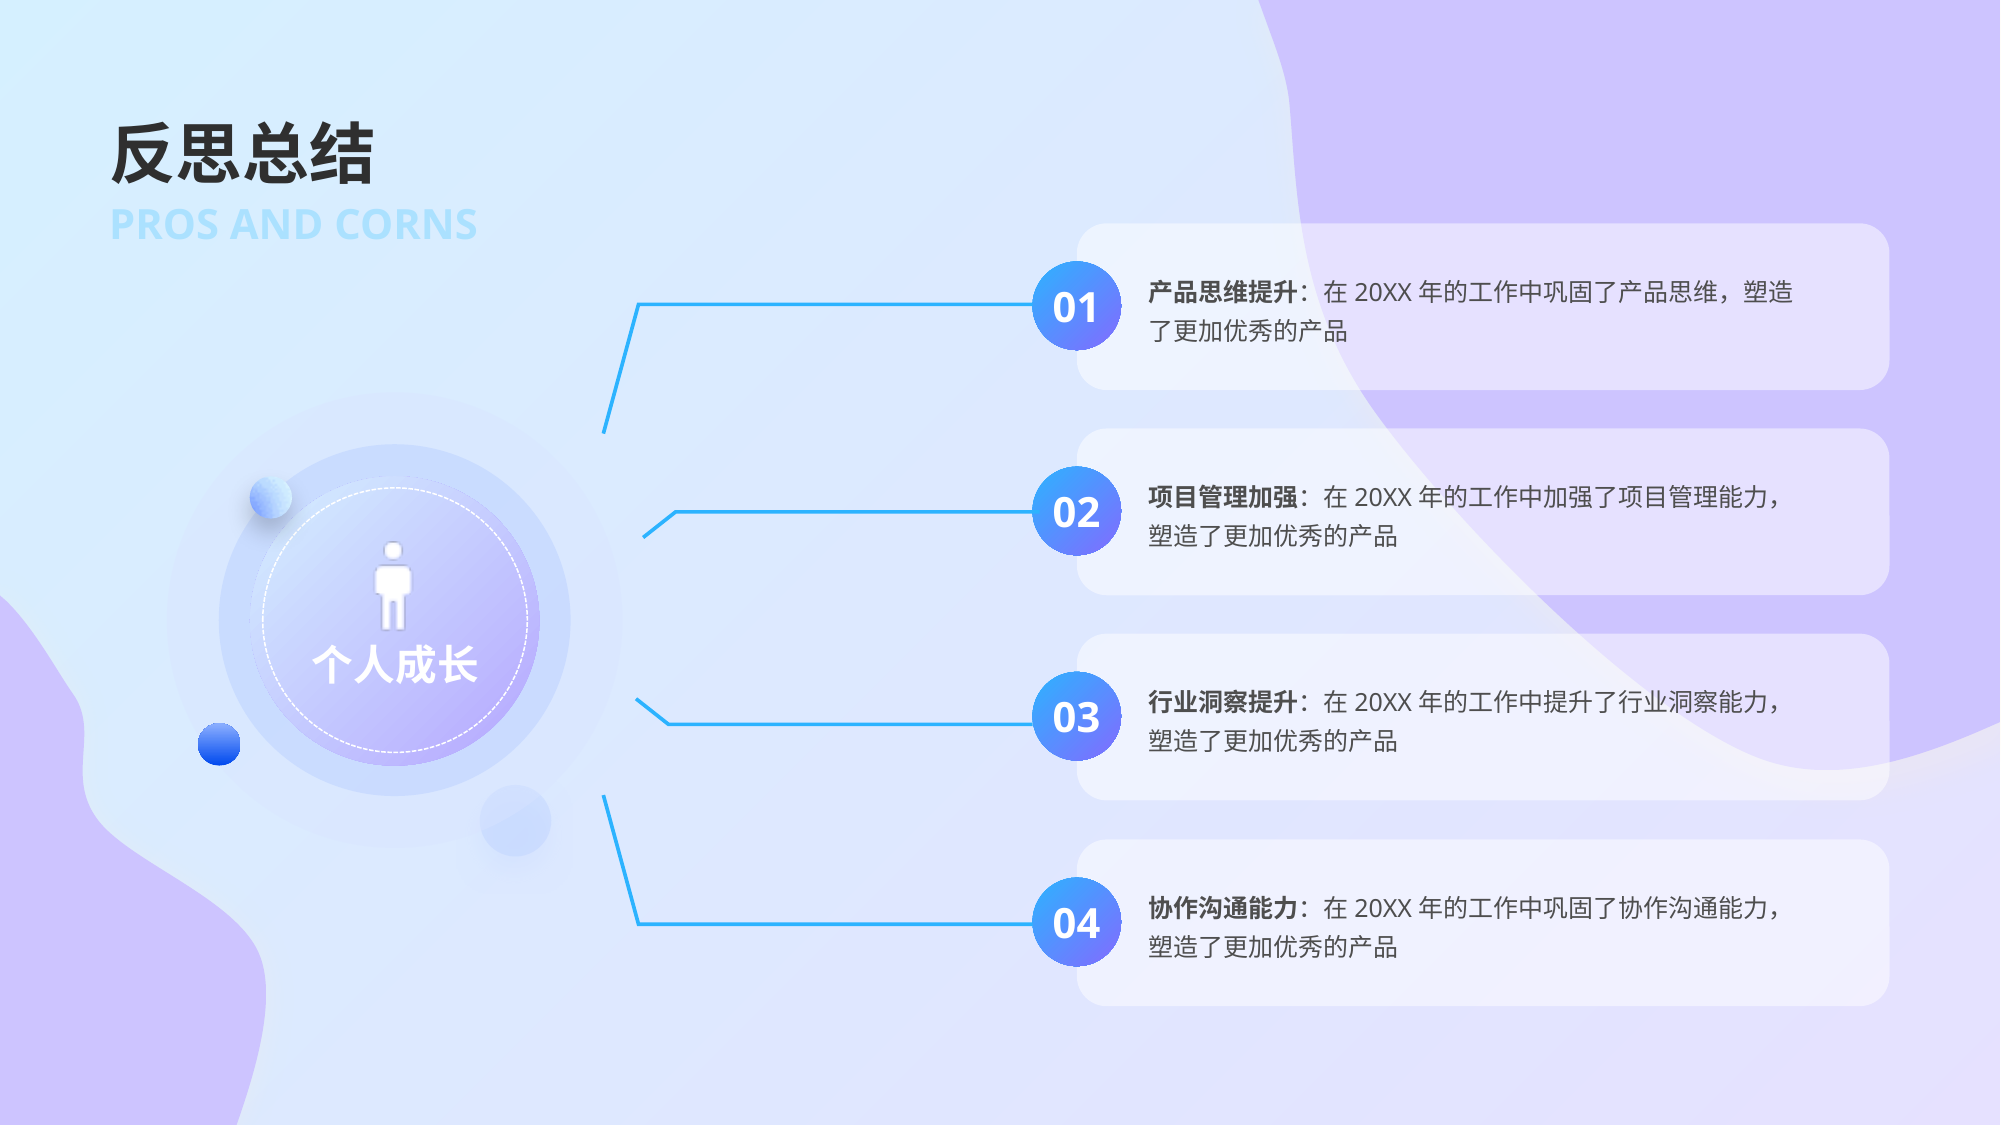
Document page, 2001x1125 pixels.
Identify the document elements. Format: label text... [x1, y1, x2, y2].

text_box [166, 392, 623, 857]
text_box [1032, 428, 1890, 596]
text_box [635, 698, 1032, 725]
text_box [619, 800, 1032, 925]
text_box PROS AND CORNS [94, 200, 495, 256]
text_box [1032, 839, 1890, 1007]
text_box [642, 511, 1032, 538]
title 反思总结 [94, 104, 1876, 201]
text_box [614, 303, 1032, 428]
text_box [1032, 223, 1890, 391]
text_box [1032, 633, 1890, 801]
